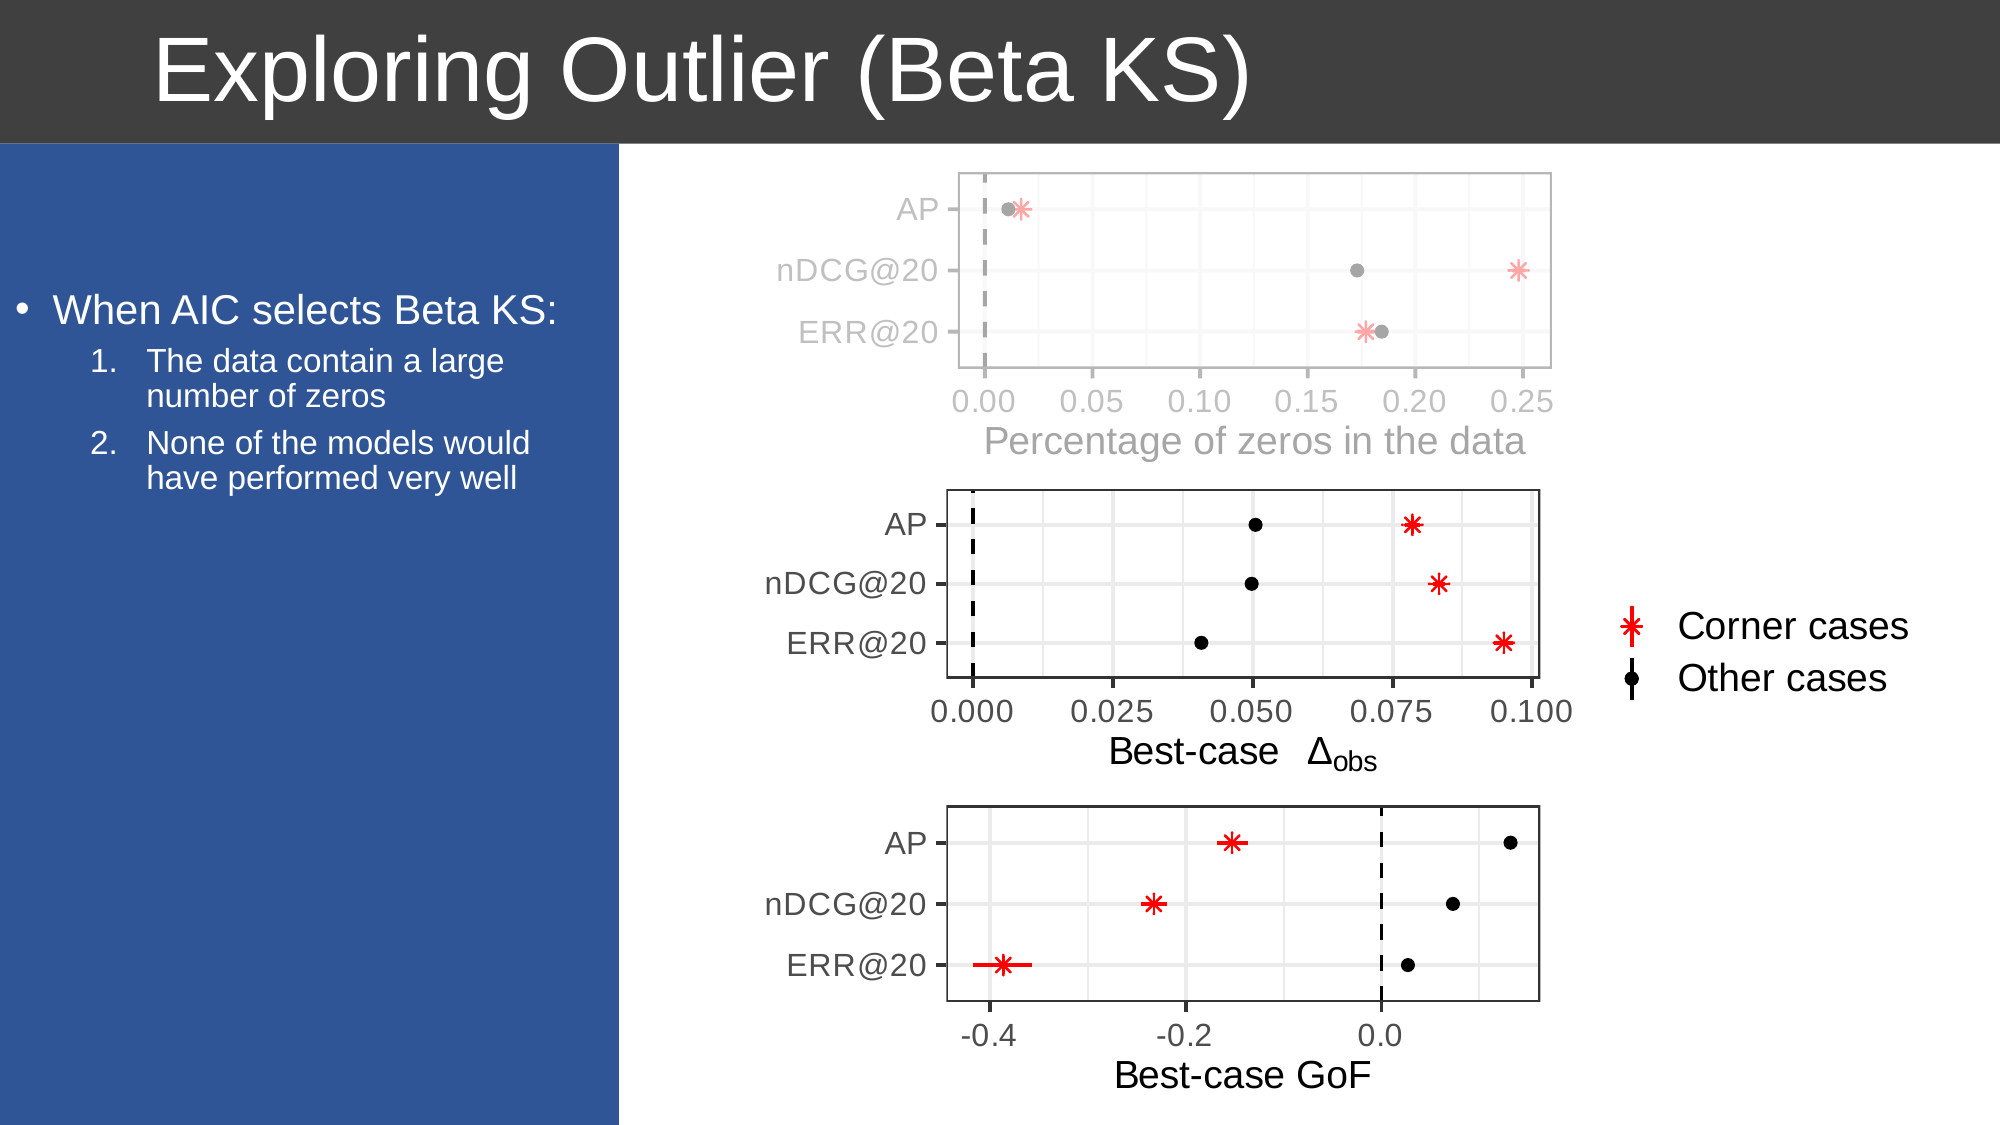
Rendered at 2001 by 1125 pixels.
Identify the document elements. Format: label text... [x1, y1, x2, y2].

picture [410, 0, 2000, 1125]
title Exploring Outlier (Beta KS) [137, 0, 769, 144]
text_box When AIC selects Beta KS: The data contain a large number of zeros None of the models would have performed very well [0, 143, 619, 1125]
